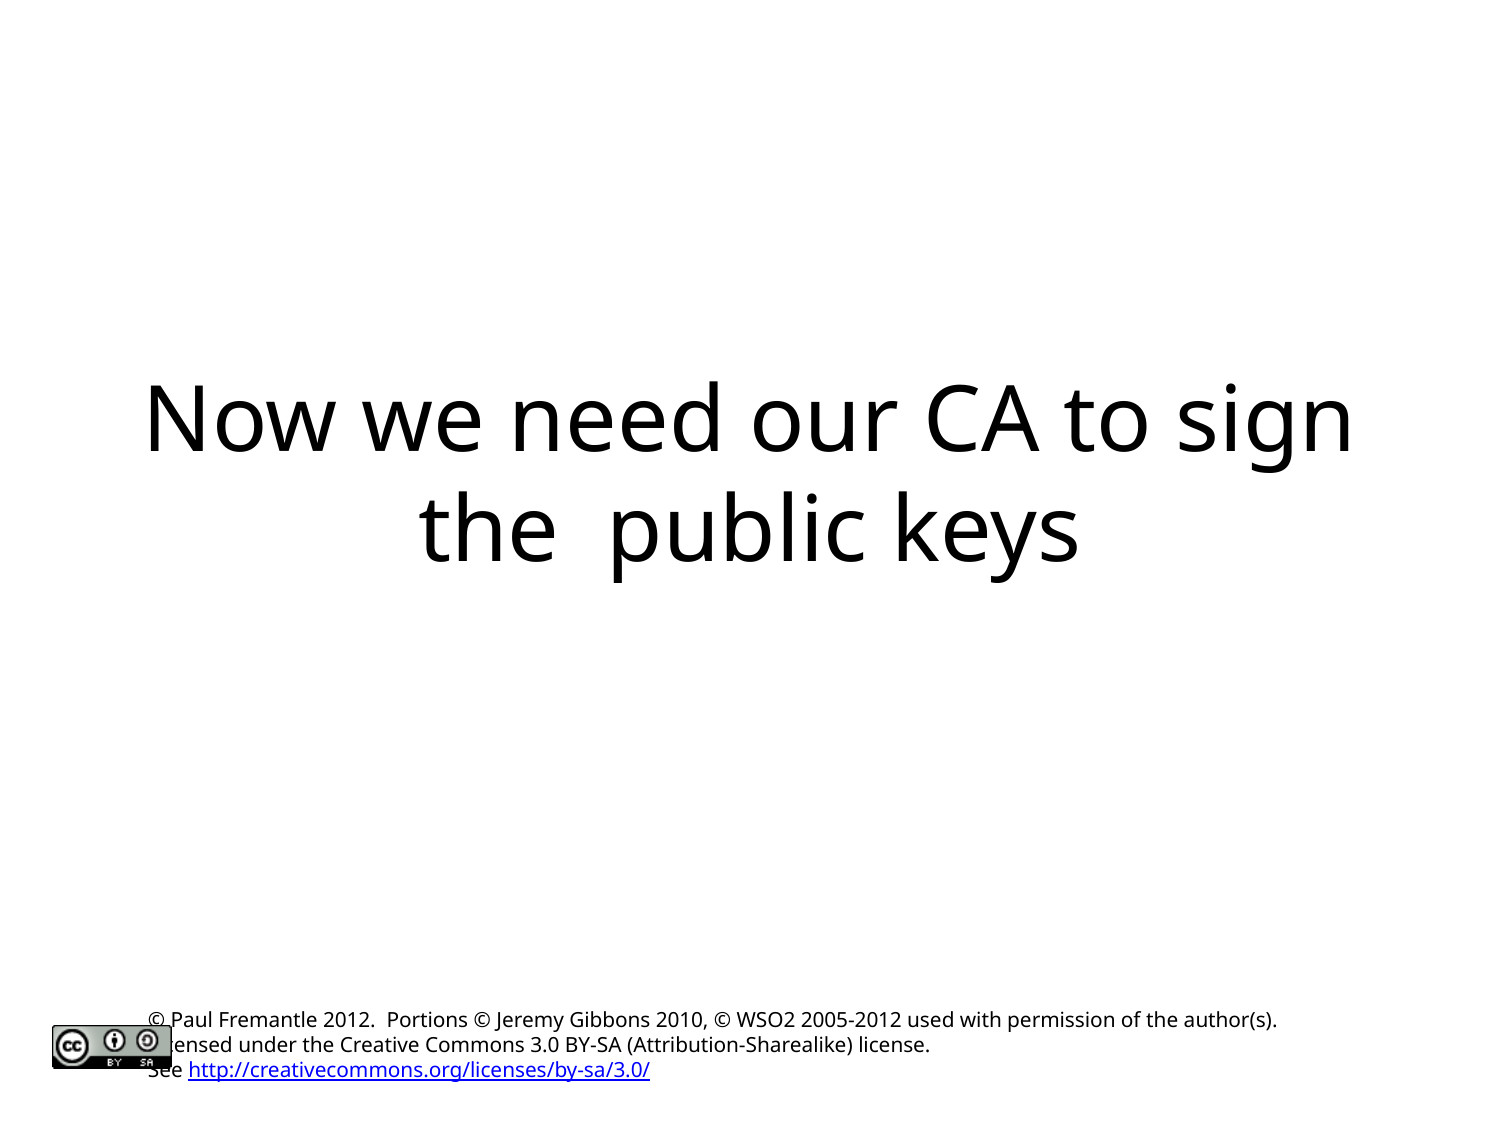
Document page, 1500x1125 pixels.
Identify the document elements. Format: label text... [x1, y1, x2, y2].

title Now we need our CA to sign the public keys [112, 349, 1388, 591]
picture [52, 1025, 172, 1069]
